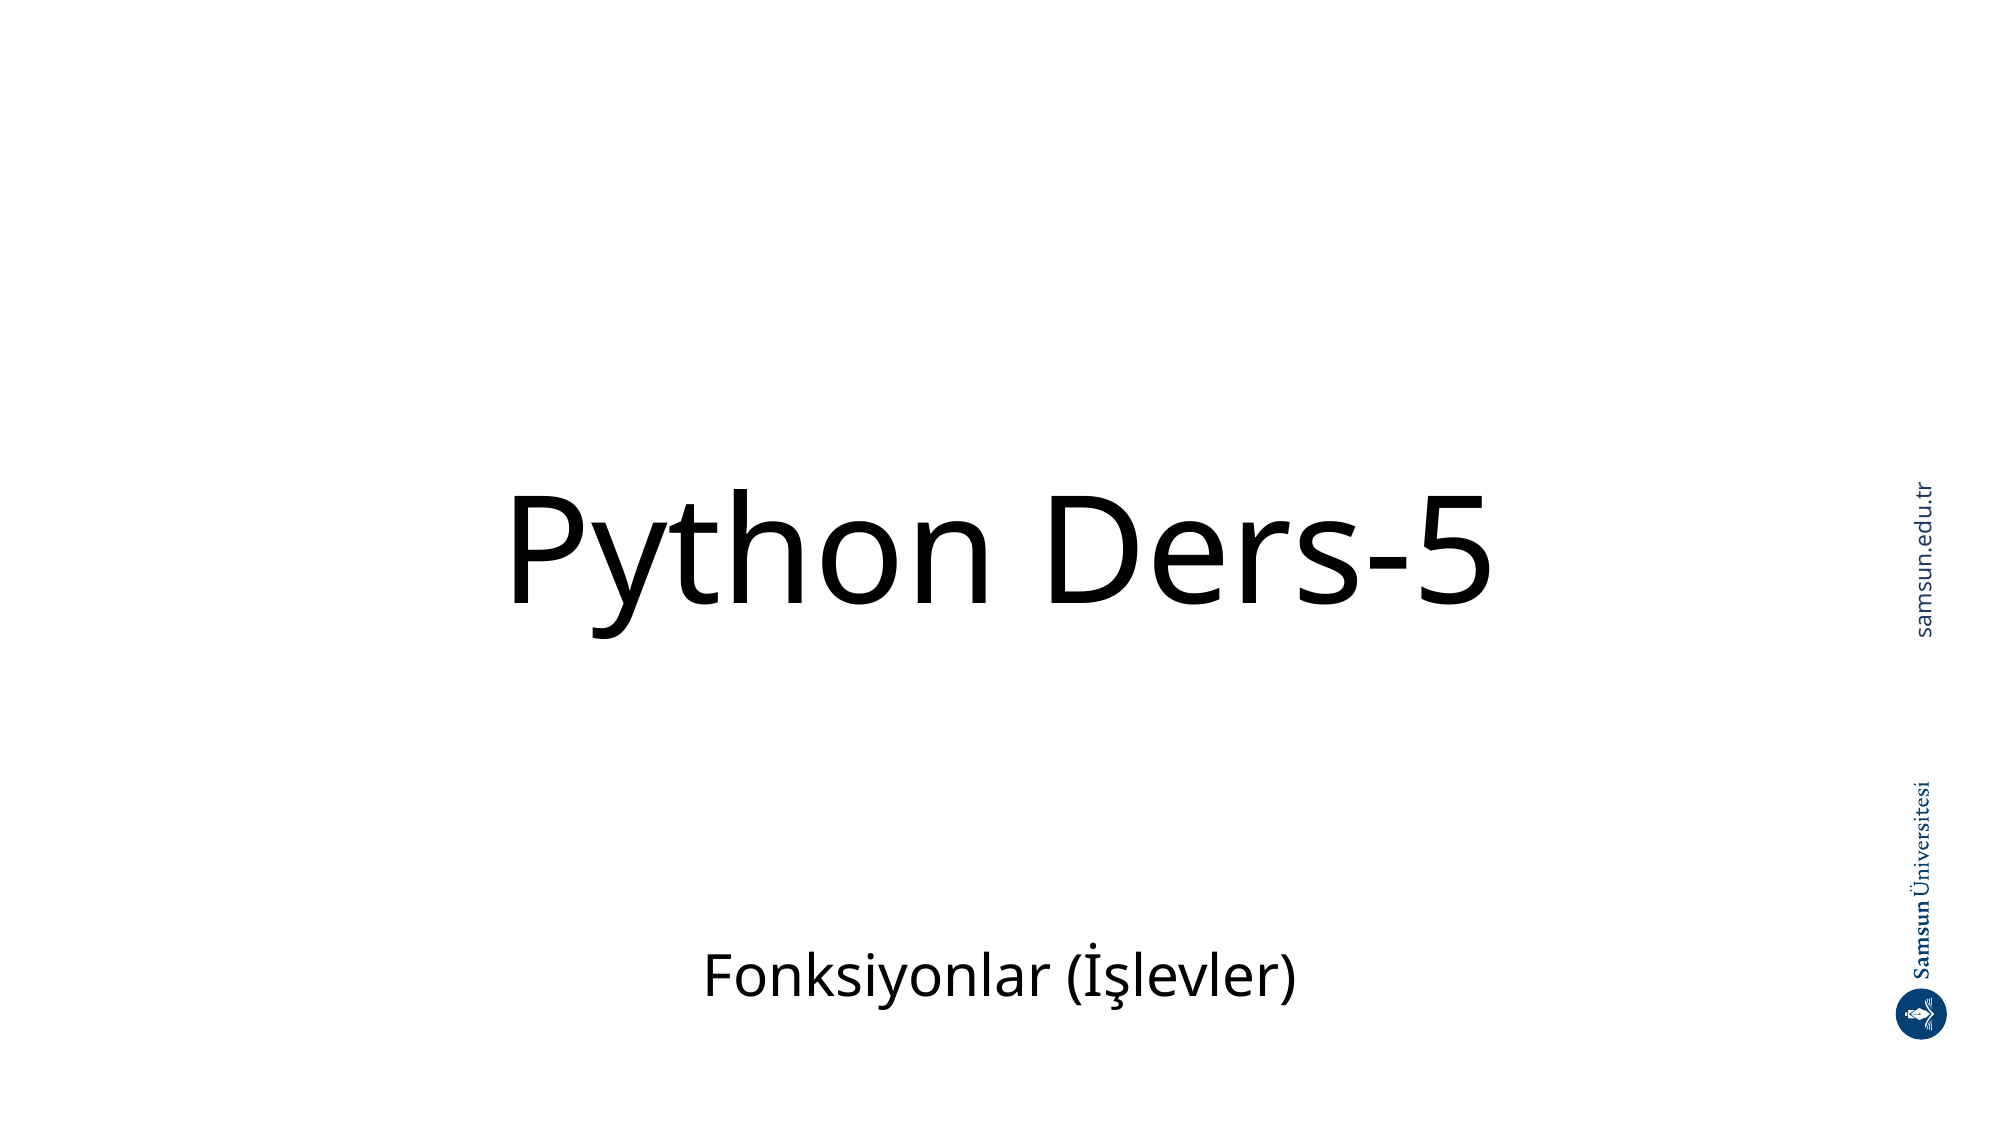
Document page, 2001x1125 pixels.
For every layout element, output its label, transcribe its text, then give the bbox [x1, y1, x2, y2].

title Python Ders-5 [249, 327, 1750, 782]
subtitle Fonksiyonlar (İşlevler) [322, 926, 1678, 1030]
